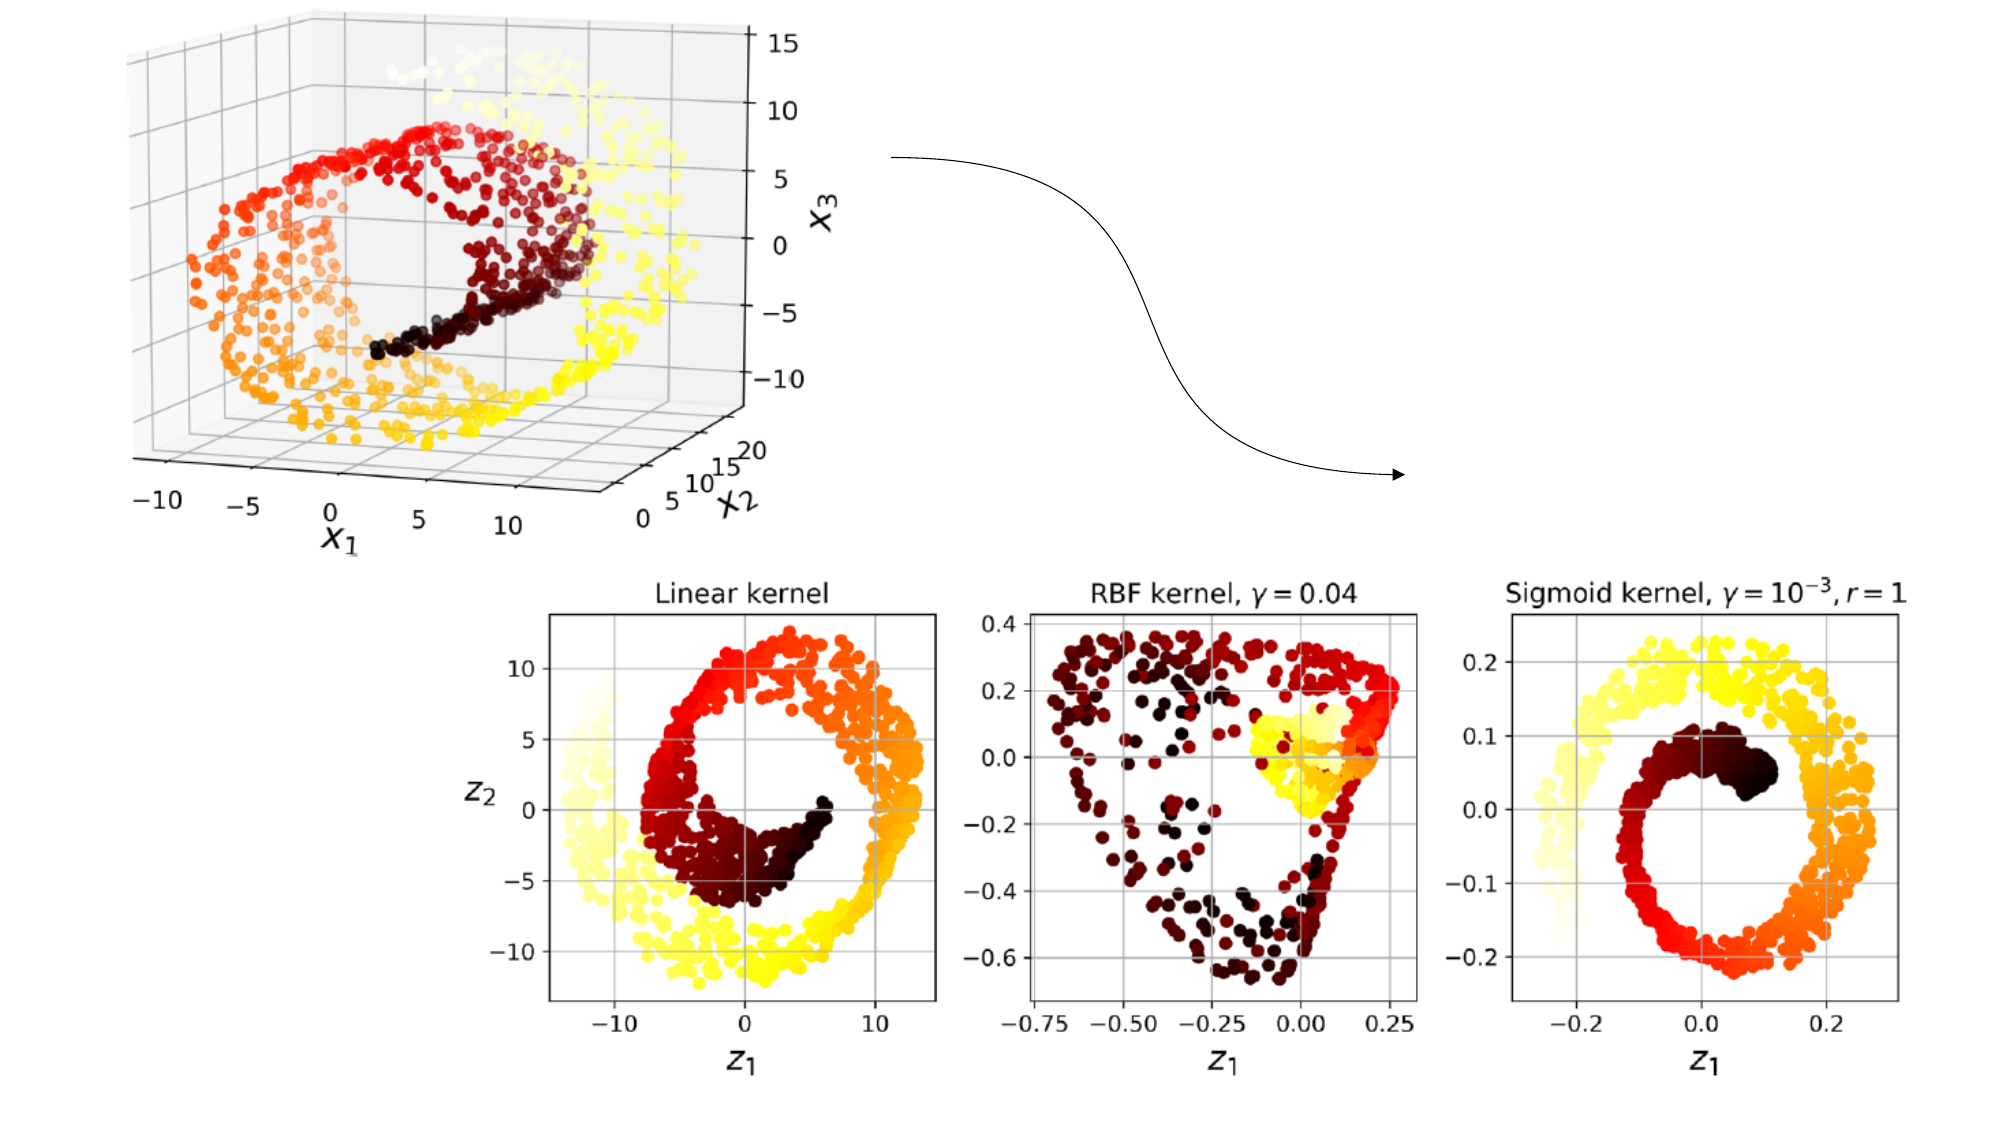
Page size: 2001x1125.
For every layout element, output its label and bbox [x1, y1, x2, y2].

text_box [891, 157, 1406, 475]
picture [72, 0, 1927, 1092]
